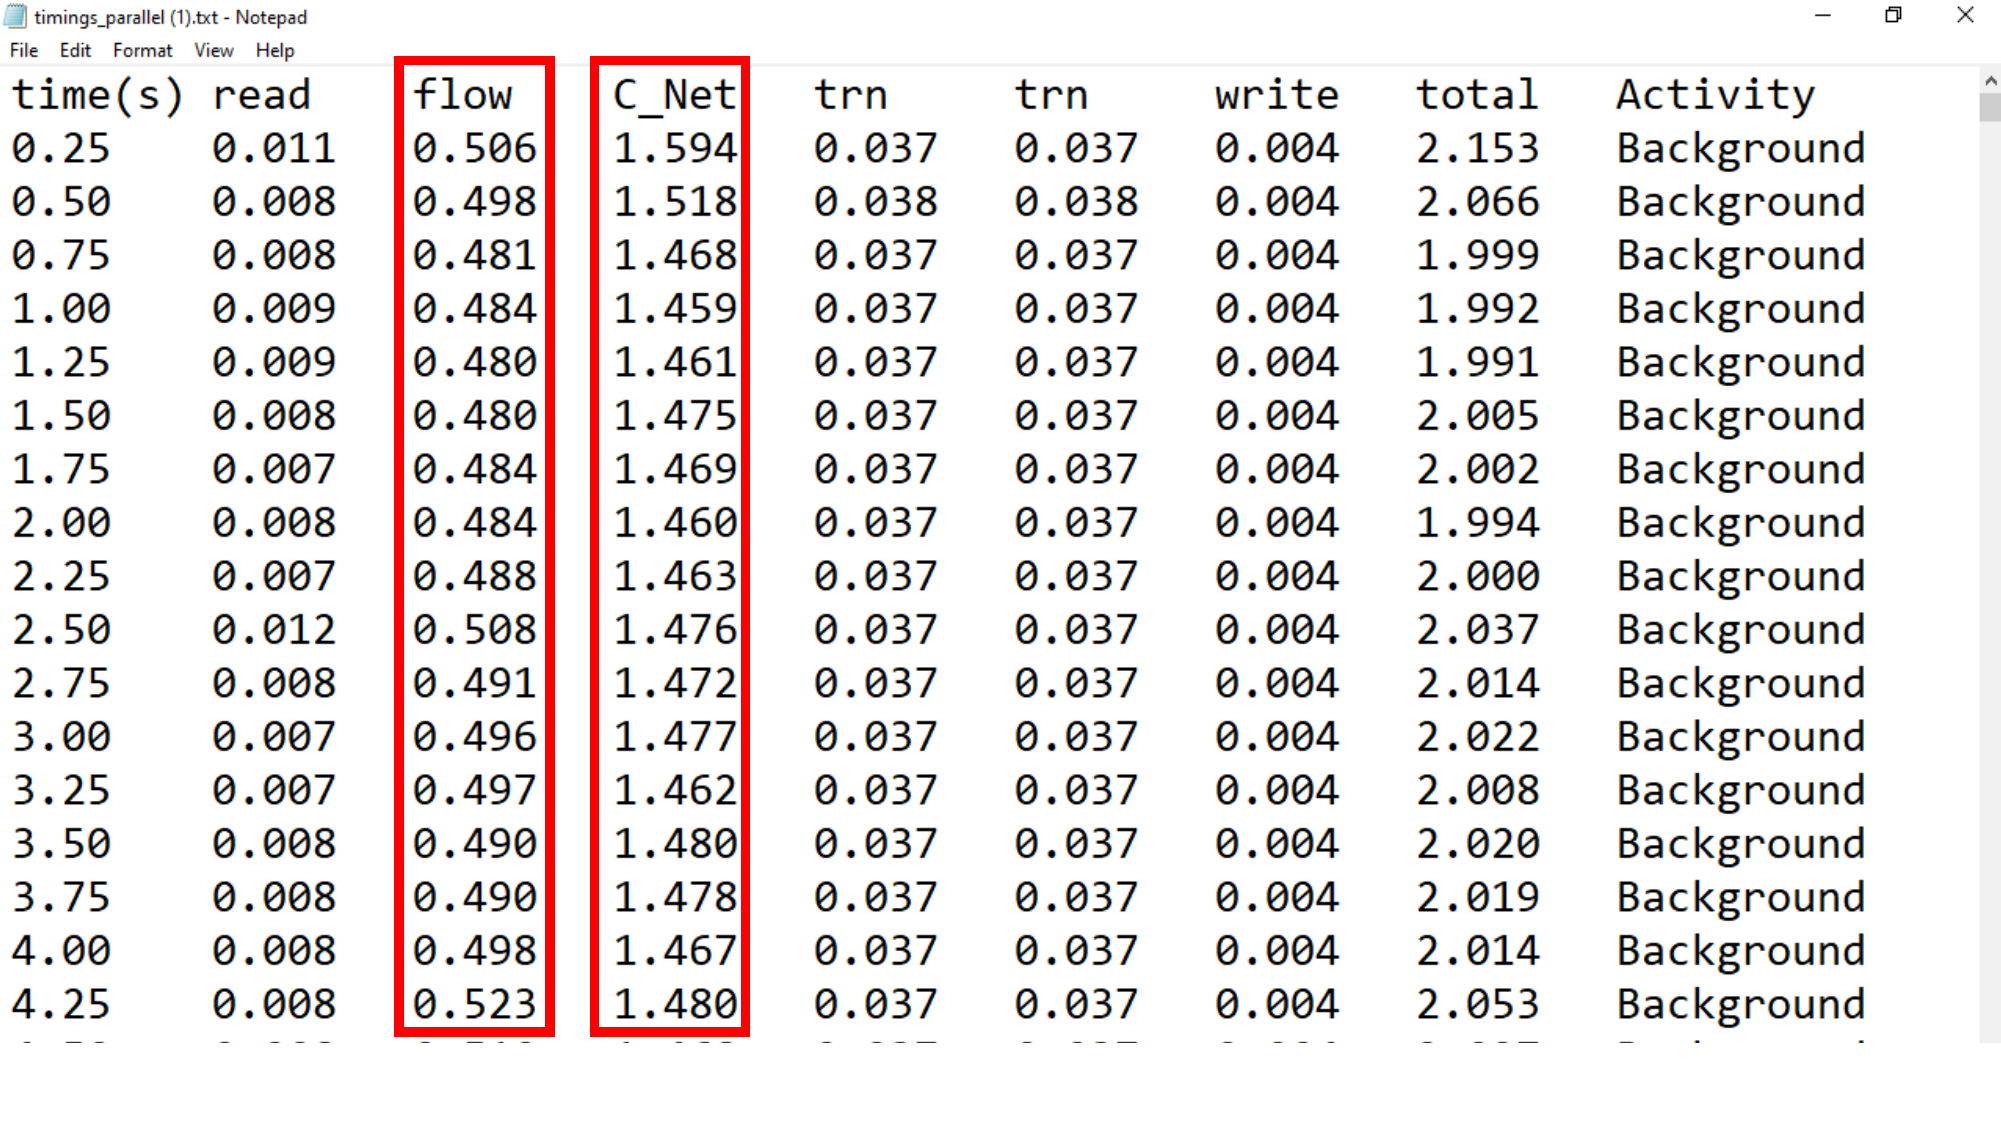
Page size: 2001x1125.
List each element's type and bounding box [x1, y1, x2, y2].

list [0, 0, 2000, 1043]
